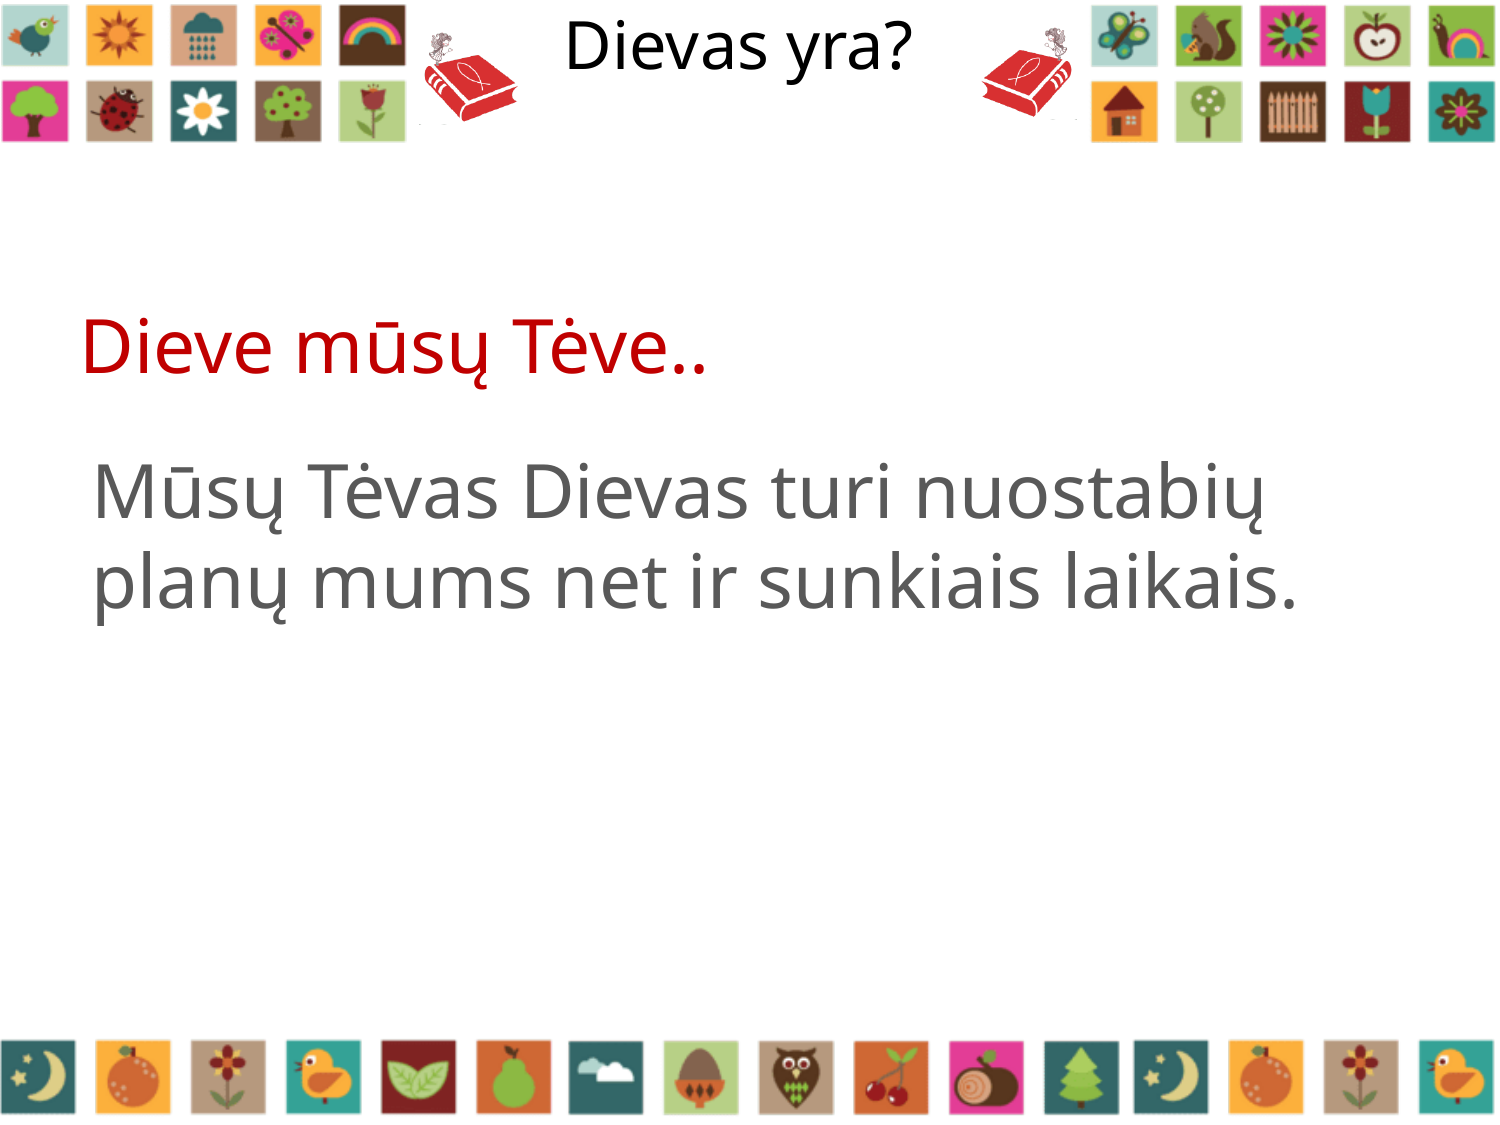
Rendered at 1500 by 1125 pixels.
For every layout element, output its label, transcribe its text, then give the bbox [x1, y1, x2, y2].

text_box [0, 1028, 1500, 1118]
text_box Dievas yra? [414, 0, 1080, 91]
text_box Dieve mūsų Tėve.. [64, 290, 1412, 396]
text_box Mūsų Tėvas Dievas turi nuostabių planų mums net ir sunkiais laikais. [76, 436, 1424, 632]
picture [950, 3, 1500, 150]
picture [0, 3, 550, 150]
